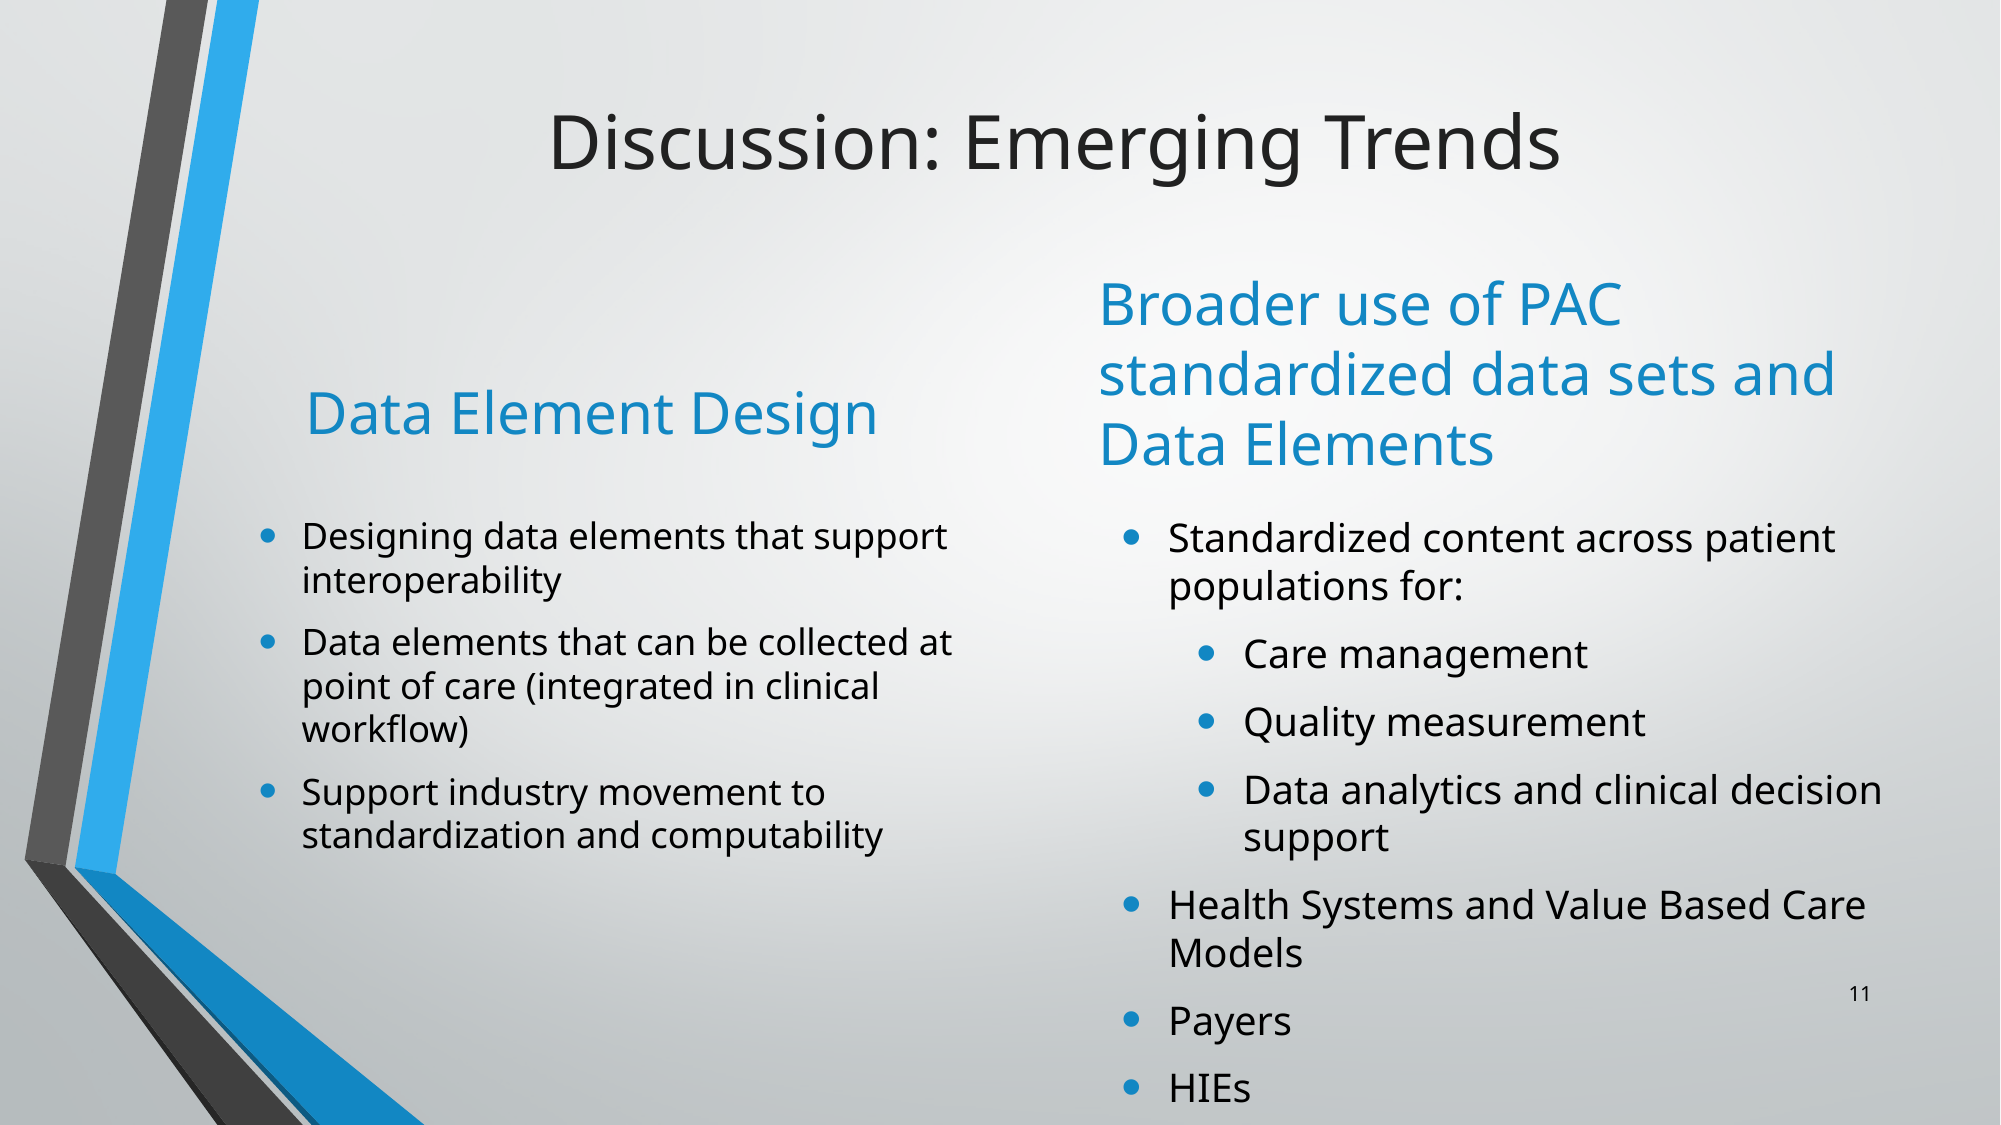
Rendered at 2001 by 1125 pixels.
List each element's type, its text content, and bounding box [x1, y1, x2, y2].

list Standardized content across patient populations for: Care management Quality measurement Data analytics and clinical decision support Health Systems and Value Based Care Models Payers HIEs [1106, 505, 1910, 909]
list Designing data elements that support interoperability Data elements that can be collected at point of care (integrated in clinical workflow) Support industry movement to standardization and computability [243, 505, 1047, 909]
slide_number 11 [1796, 965, 1887, 1025]
list Data Element Design [290, 358, 1047, 454]
title Discussion: Emerging Trends [243, 40, 1887, 328]
list Broader use of PAC standardized data sets and Data Elements [1083, 390, 1932, 485]
